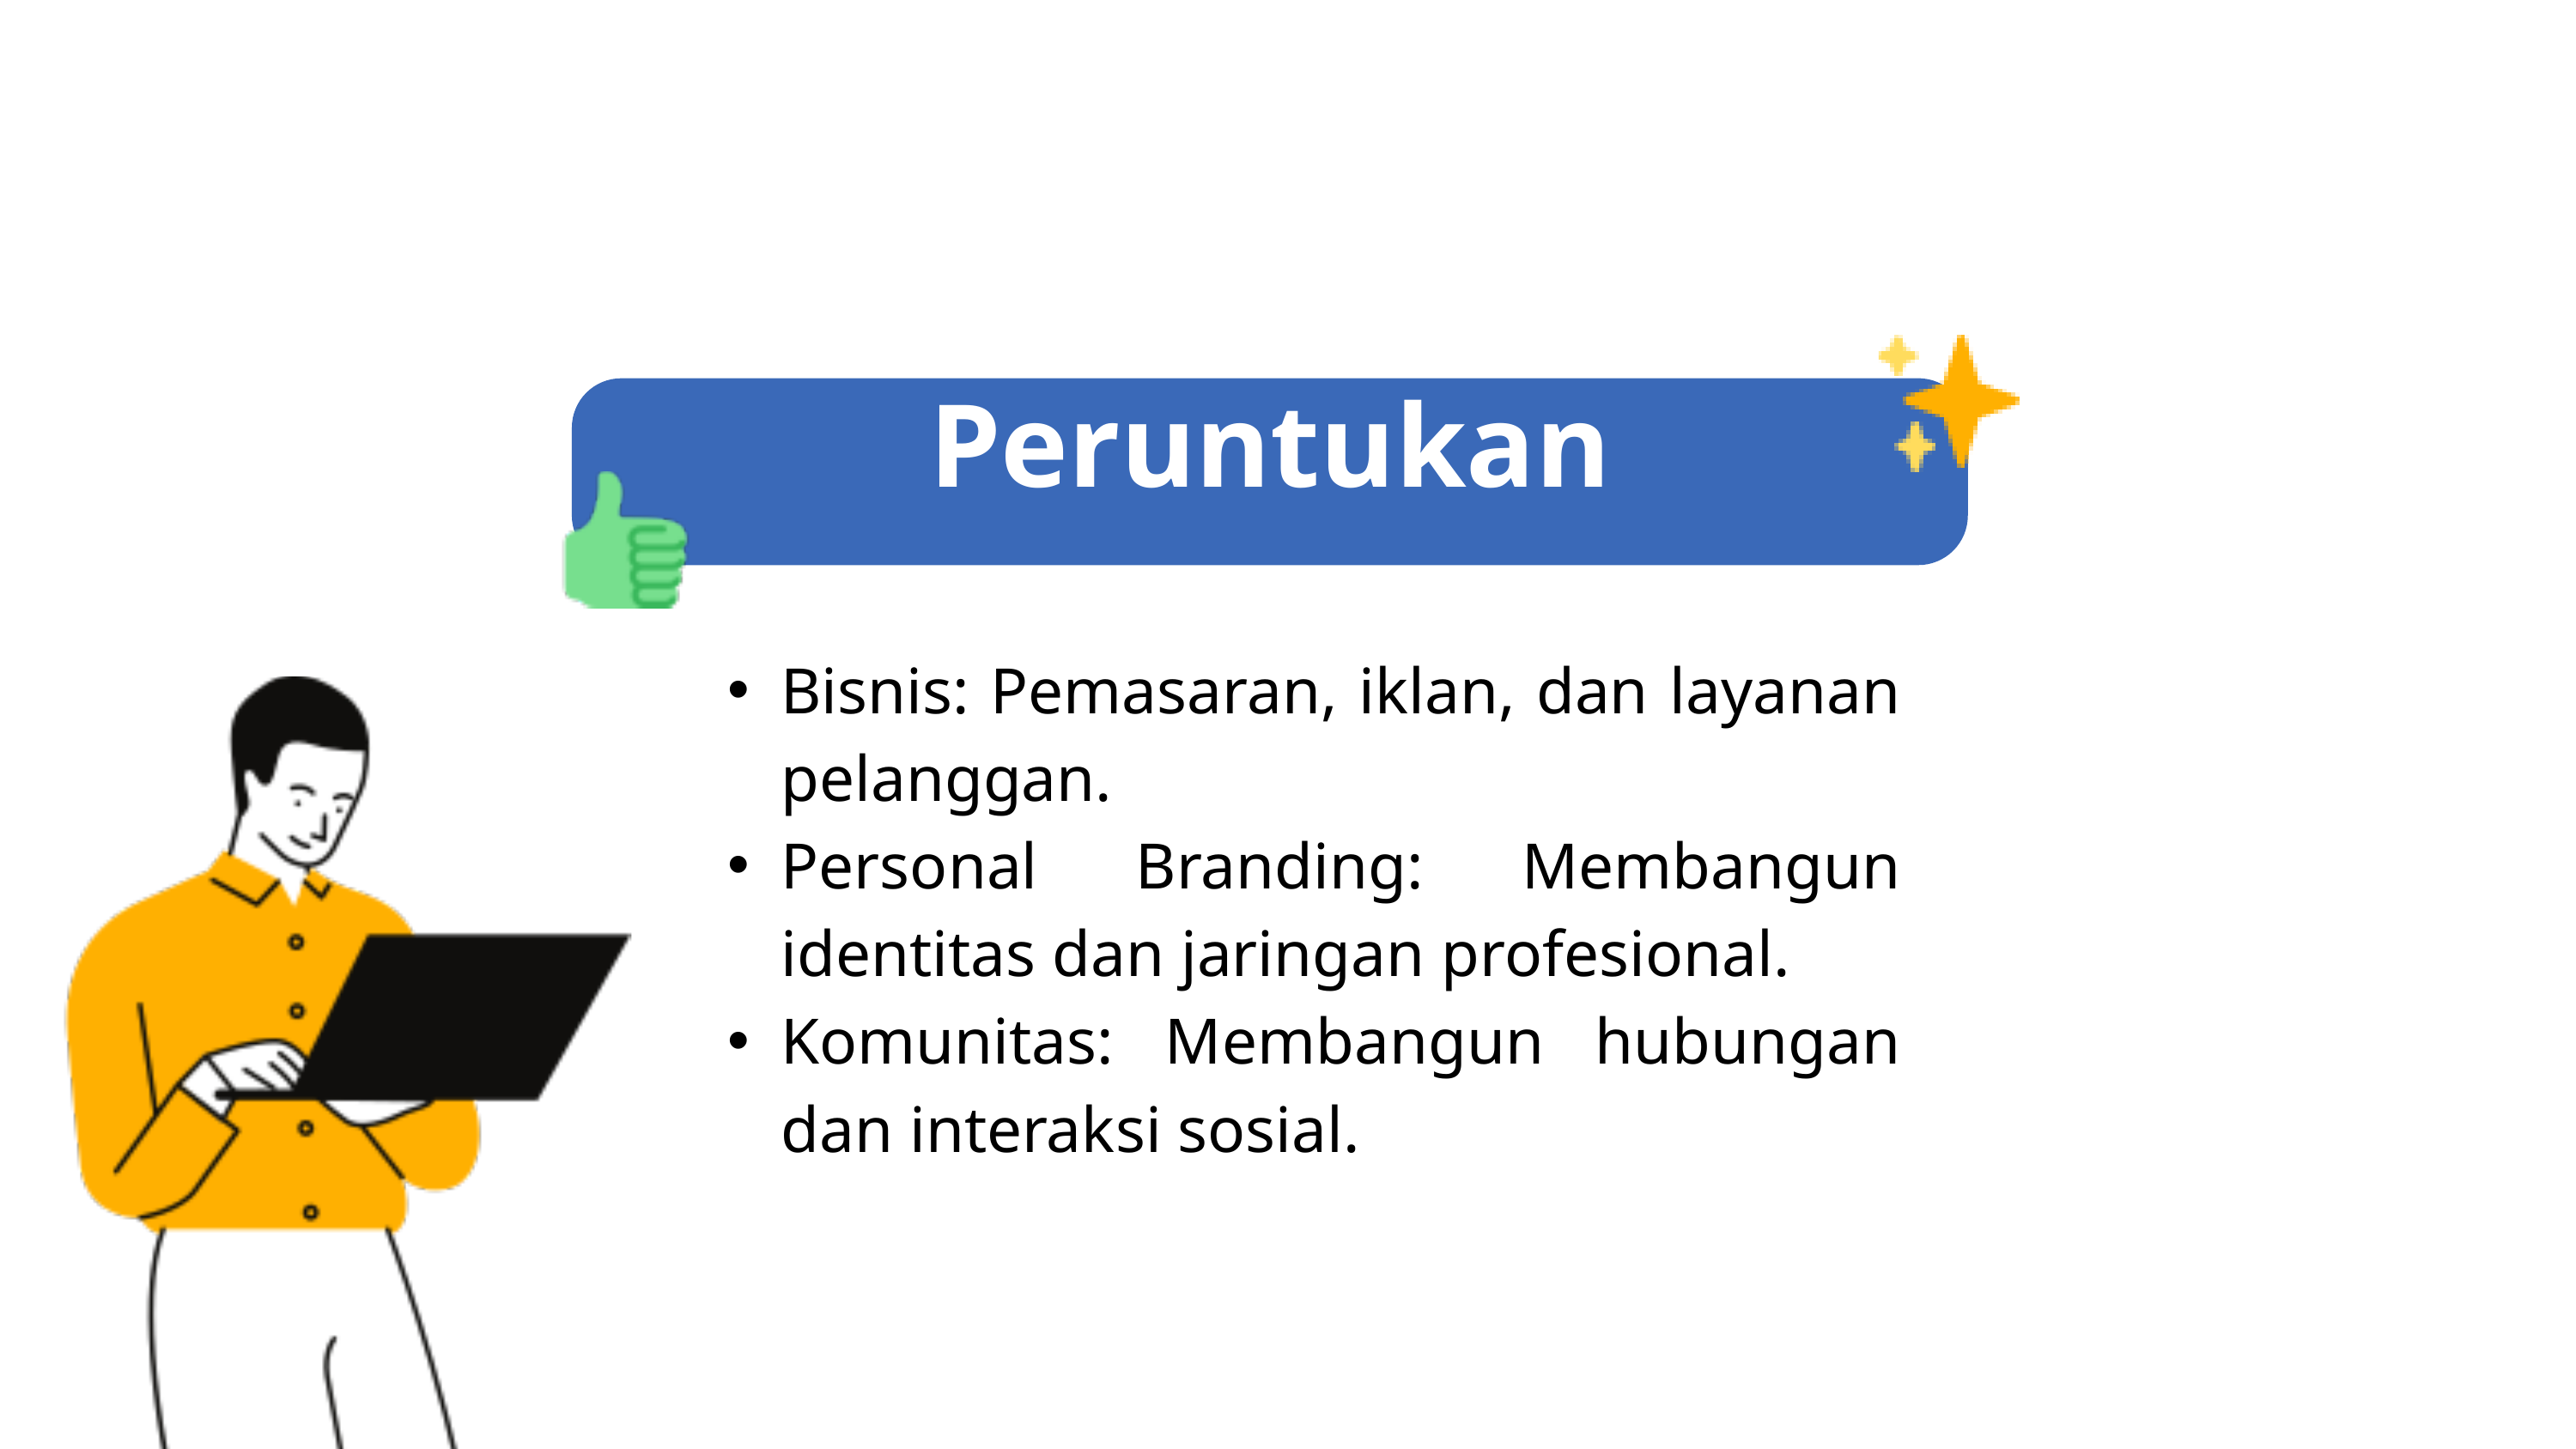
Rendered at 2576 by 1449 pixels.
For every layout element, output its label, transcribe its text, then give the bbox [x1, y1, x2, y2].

text_box Bisnis: Pemasaran, iklan, dan layanan pelanggan. Personal Branding: Membangun identitas dan jaringan profesional. Komunitas: Membangun hubungan dan interaksi sosial. [674, 639, 1902, 1252]
text_box [63, 676, 632, 1449]
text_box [571, 378, 1968, 566]
text_box [1878, 335, 2020, 472]
text_box [555, 471, 692, 609]
